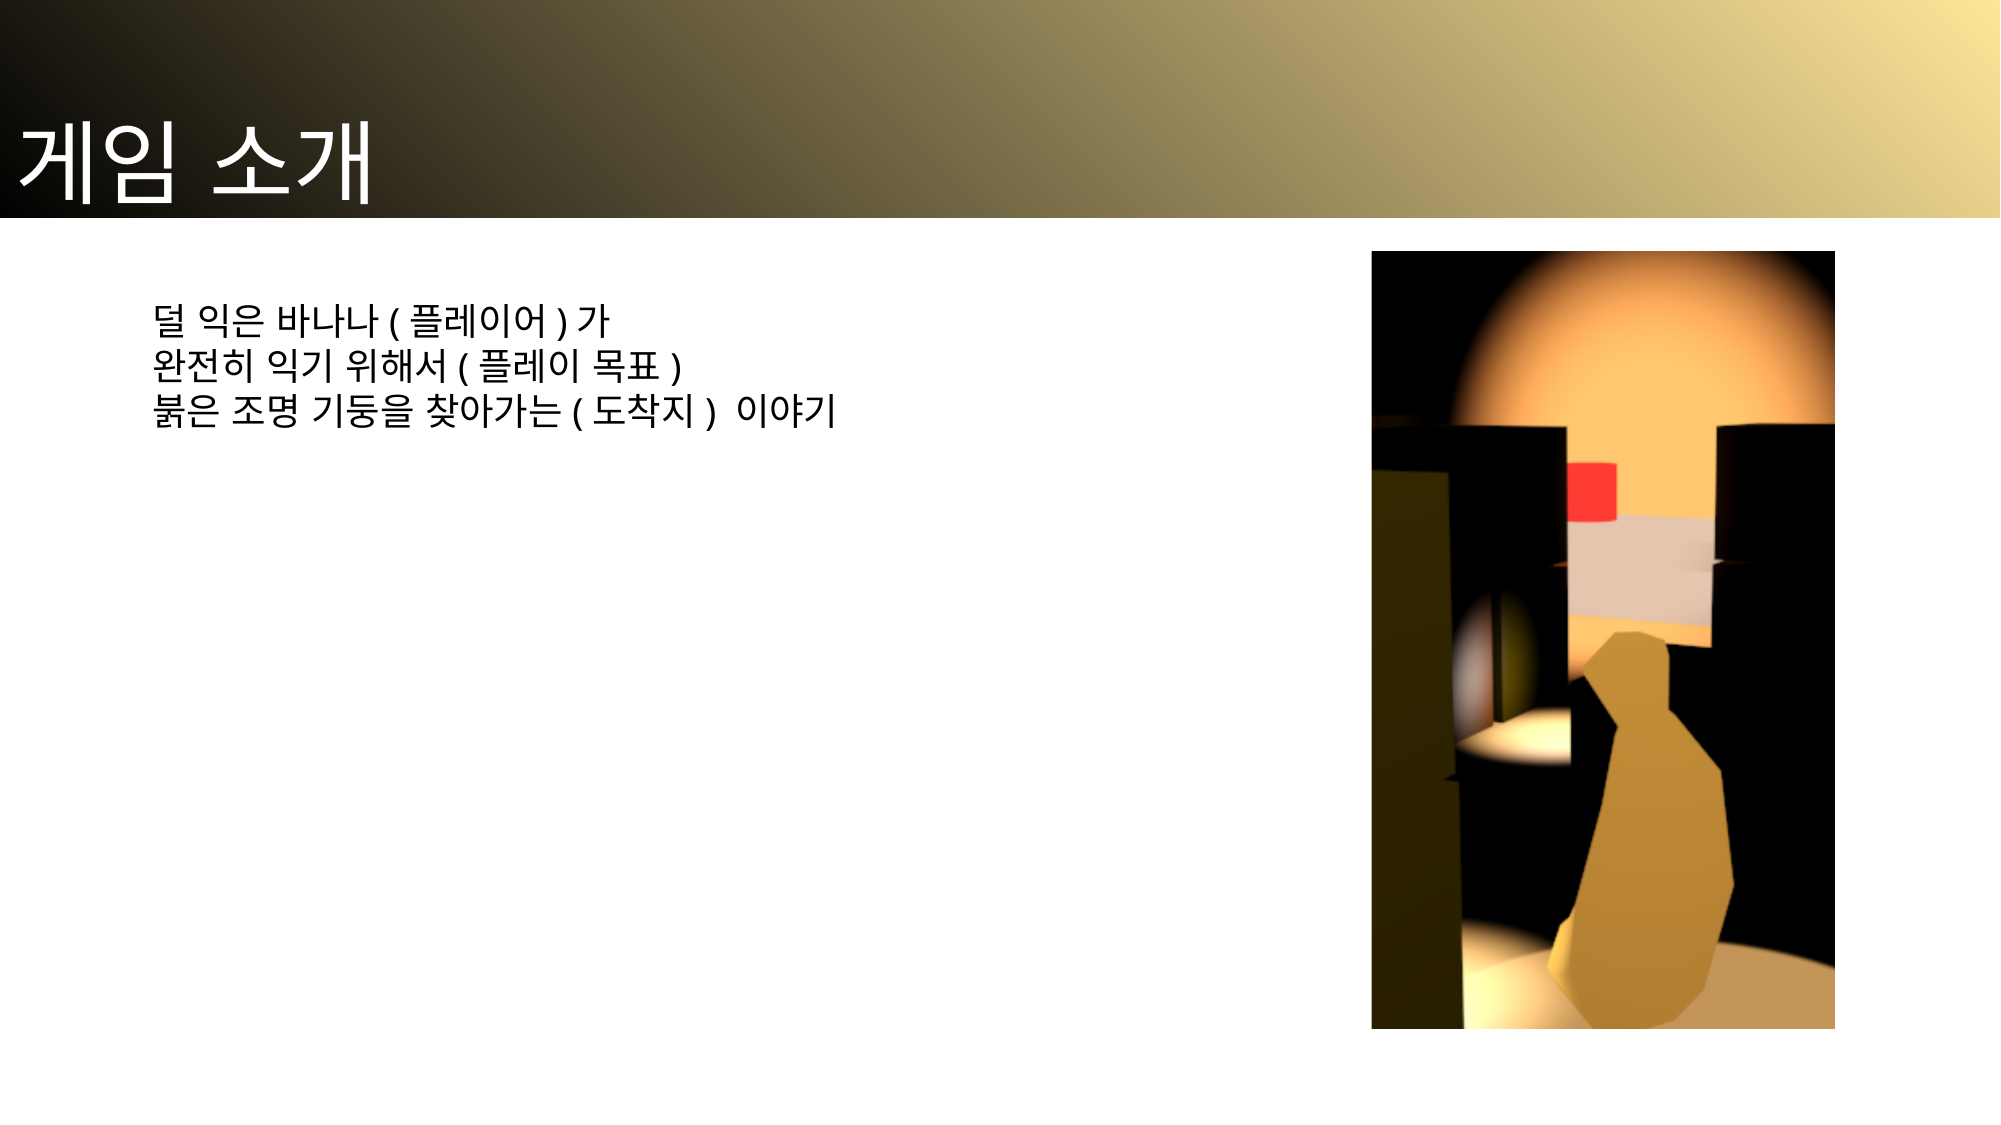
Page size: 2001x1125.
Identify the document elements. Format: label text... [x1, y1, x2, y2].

title 게임 소개 [0, 0, 2000, 218]
text_box 덜 익은 바나나(플레이어)가 완전히 익기 위해서(플레이 목표) 붉은 조명 기둥을 찾아가는(도착지) 이야기 [137, 290, 1148, 441]
picture [1371, 251, 1835, 1029]
